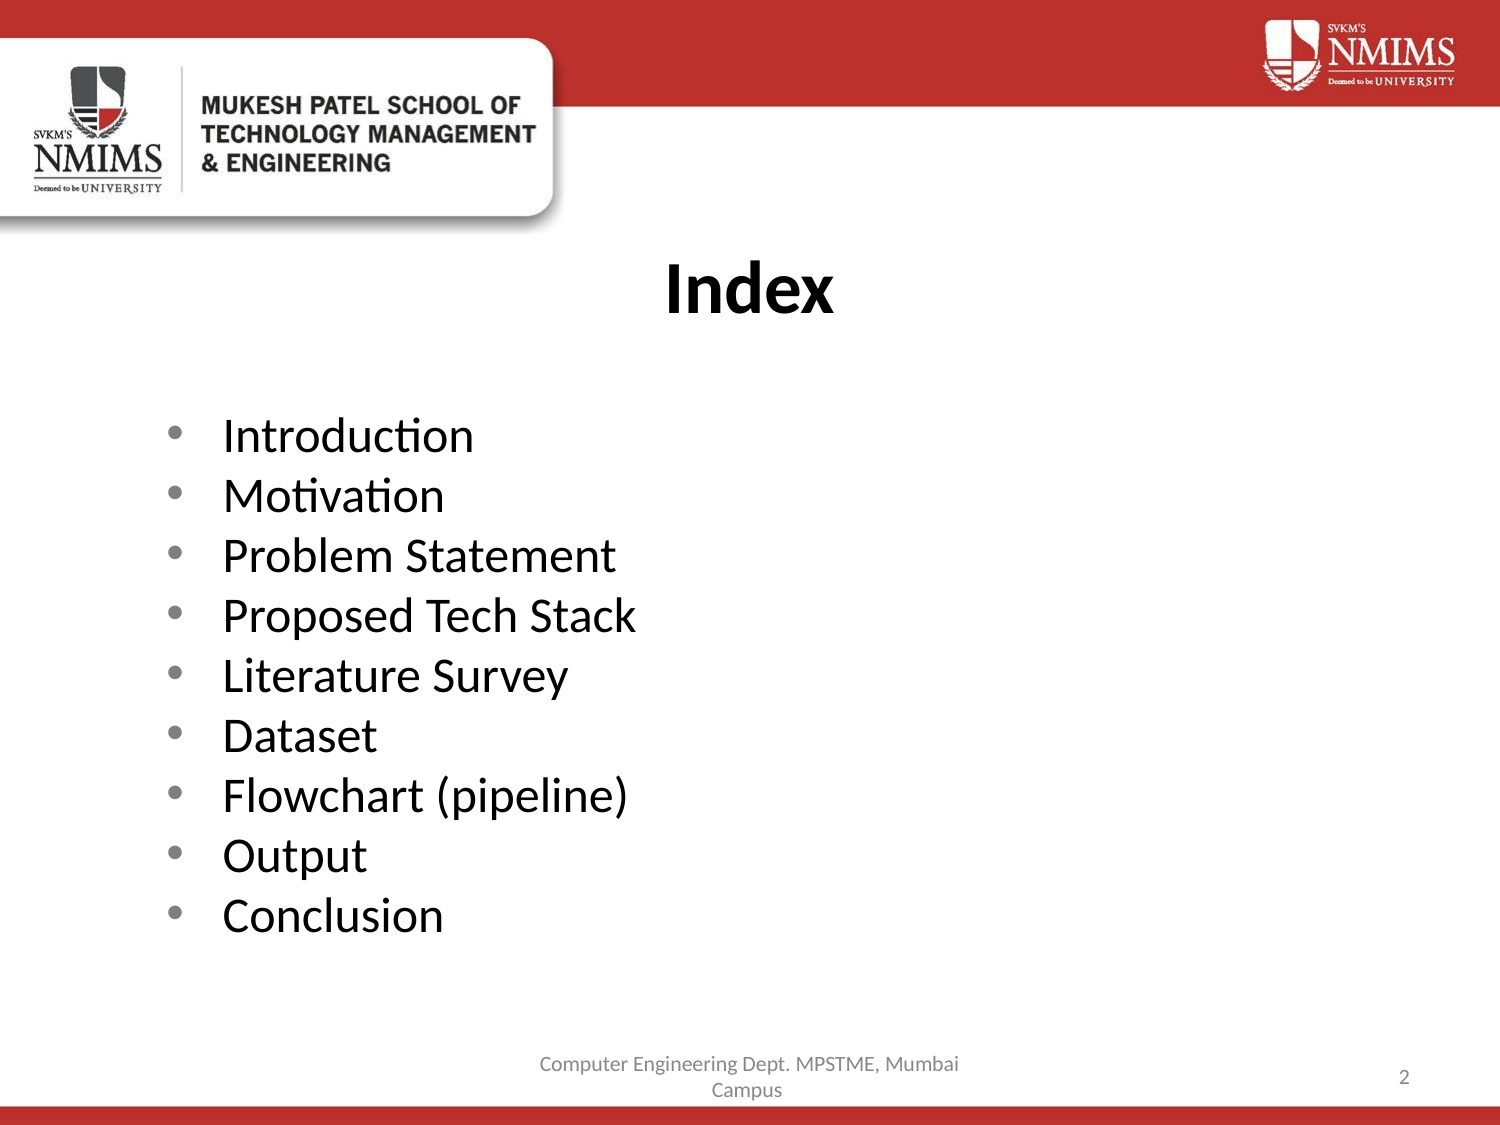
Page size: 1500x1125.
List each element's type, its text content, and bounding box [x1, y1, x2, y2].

footer Computer Engineering Dept. MPSTME, Mumbai Campus [512, 1045, 988, 1106]
slide_number 2 [1074, 1045, 1425, 1106]
picture [0, 0, 1500, 208]
picture [0, 359, 1500, 1125]
title Index [0, 208, 1500, 359]
list Introduction Motivation Problem Statement Proposed Tech Stack Literature Survey Dataset Flowchart (pipeline) Output Conclusion [151, 395, 1349, 938]
